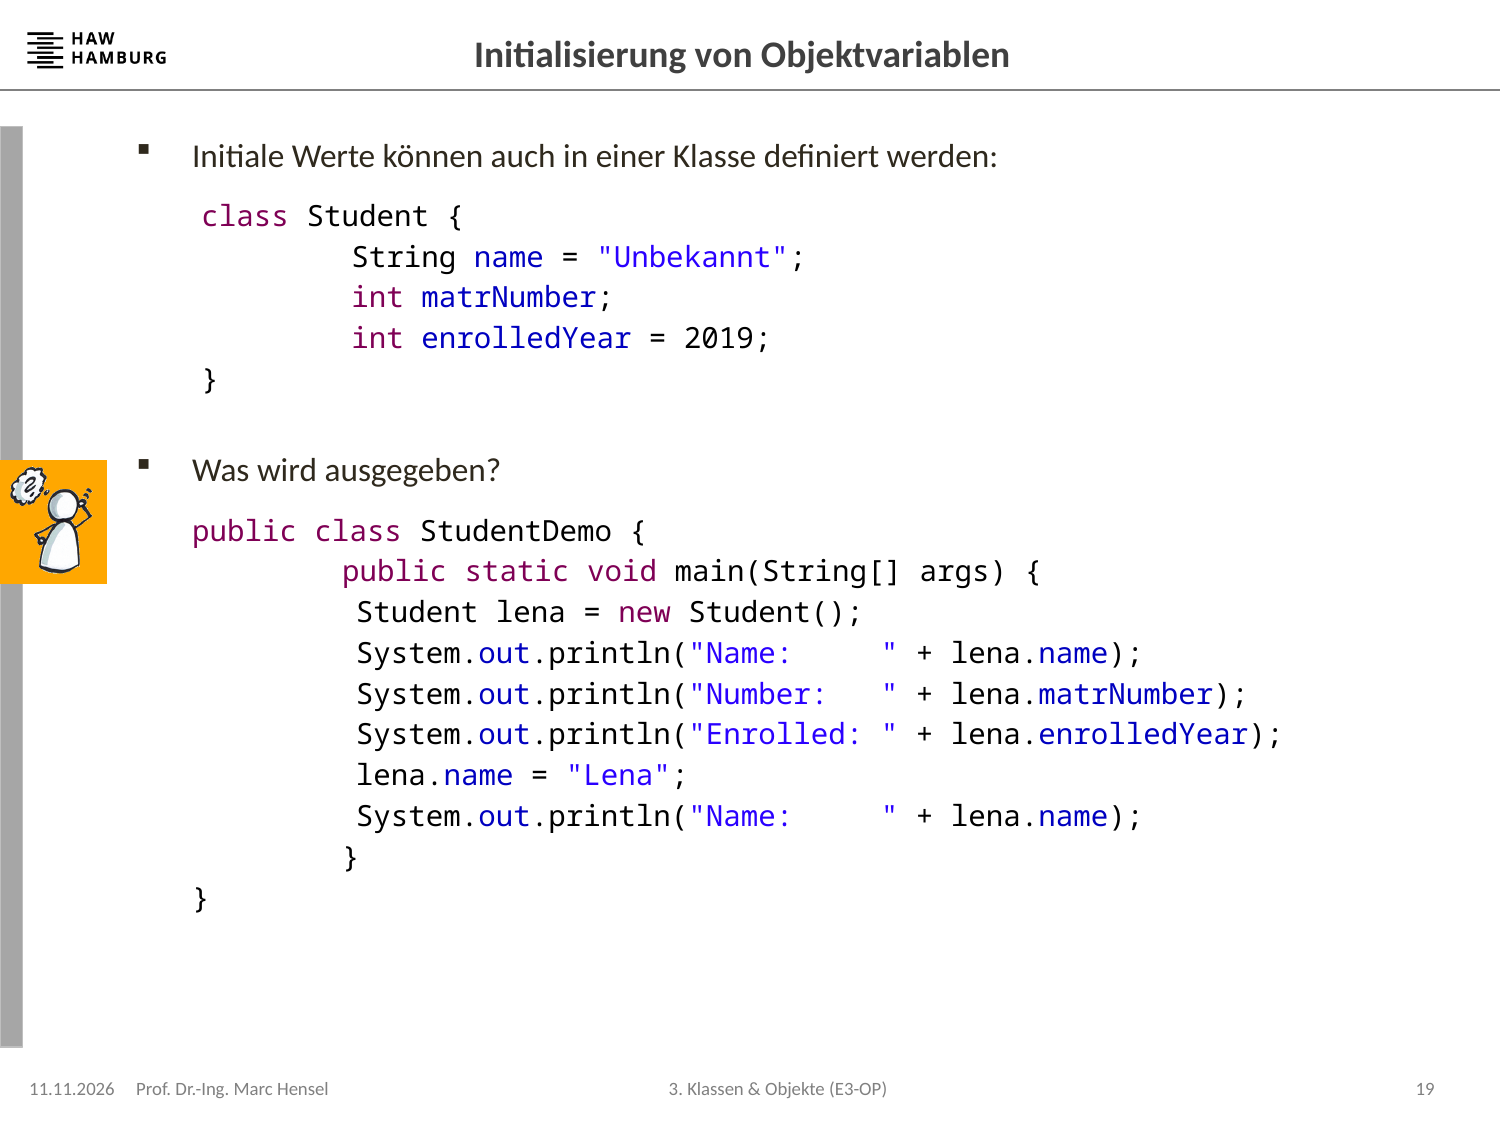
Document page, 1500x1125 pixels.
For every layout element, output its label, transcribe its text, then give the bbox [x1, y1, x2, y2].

picture [15, 20, 177, 80]
list Initiale Werte können auch in einer Klasse definiert werden: class Student { String name = "Unbekannt"; int matrNumber; int enrolledYear = 2019; } Was wird ausgegeben? public class StudentDemo { public static void main(String[] args) { Student lena = new Student(); System.out.println("Name: " + lena.name); System.out.println("Number: " + lena.matrNumber); System.out.println("Enrolled: " + lena.enrolledYear); lena.name = "Lena"; System.out.println("Name: " + lena.name); } } [135, 126, 1436, 1048]
picture [0, 460, 108, 584]
footer Prof. Dr.-Ing. Marc Hensel [135, 1076, 362, 1100]
slide_number 19 [1338, 1076, 1435, 1100]
title Initialisierung von Objektvariablen [185, 22, 1315, 83]
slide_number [22, 1076, 135, 1100]
